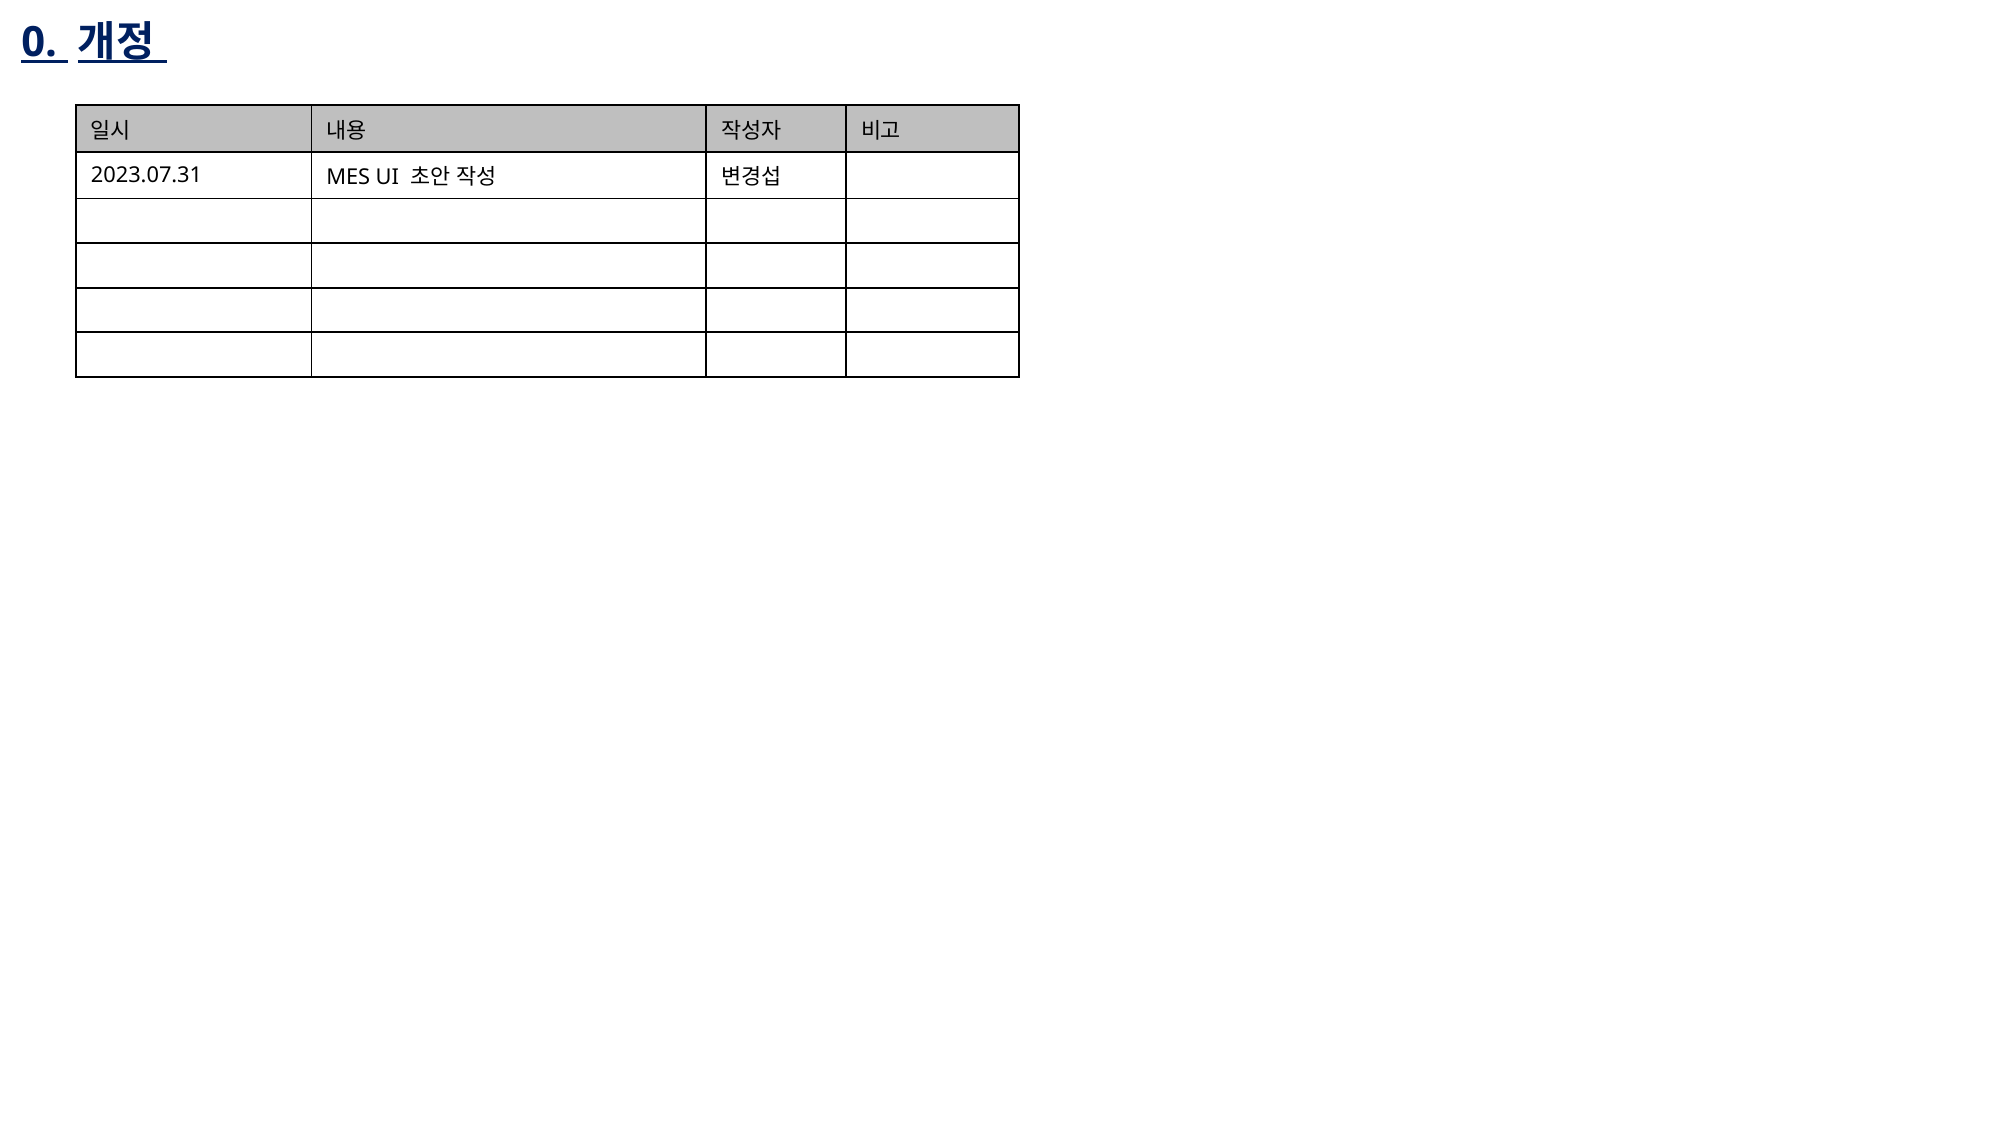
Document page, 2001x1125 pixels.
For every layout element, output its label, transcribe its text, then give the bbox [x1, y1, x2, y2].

table_cell [77, 333, 311, 376]
table_cell [77, 244, 311, 287]
table_cell [707, 289, 845, 331]
table_cell [312, 244, 705, 287]
table_cell [77, 199, 311, 242]
table_cell [707, 244, 845, 287]
table_cell [847, 244, 1018, 287]
table_cell [77, 289, 311, 331]
table_cell [847, 199, 1018, 242]
table_cell [312, 289, 705, 331]
text_box 0. 개정 [6, 7, 1325, 73]
table_header 비고 [847, 106, 1018, 151]
table_header 일시 [77, 106, 311, 151]
table_cell [847, 289, 1018, 331]
table_cell [312, 333, 705, 376]
table_cell [707, 333, 845, 376]
table_cell [847, 333, 1018, 376]
table_cell 2023.07.31 [77, 153, 311, 198]
table_cell [847, 153, 1018, 198]
table_header 작성자 [707, 106, 845, 151]
table_cell MES UI 초안 작성 [312, 153, 705, 198]
table_header 내용 [312, 106, 705, 151]
table_cell [707, 199, 845, 242]
table_cell 변경섭 [707, 153, 845, 198]
table_cell [312, 199, 705, 242]
